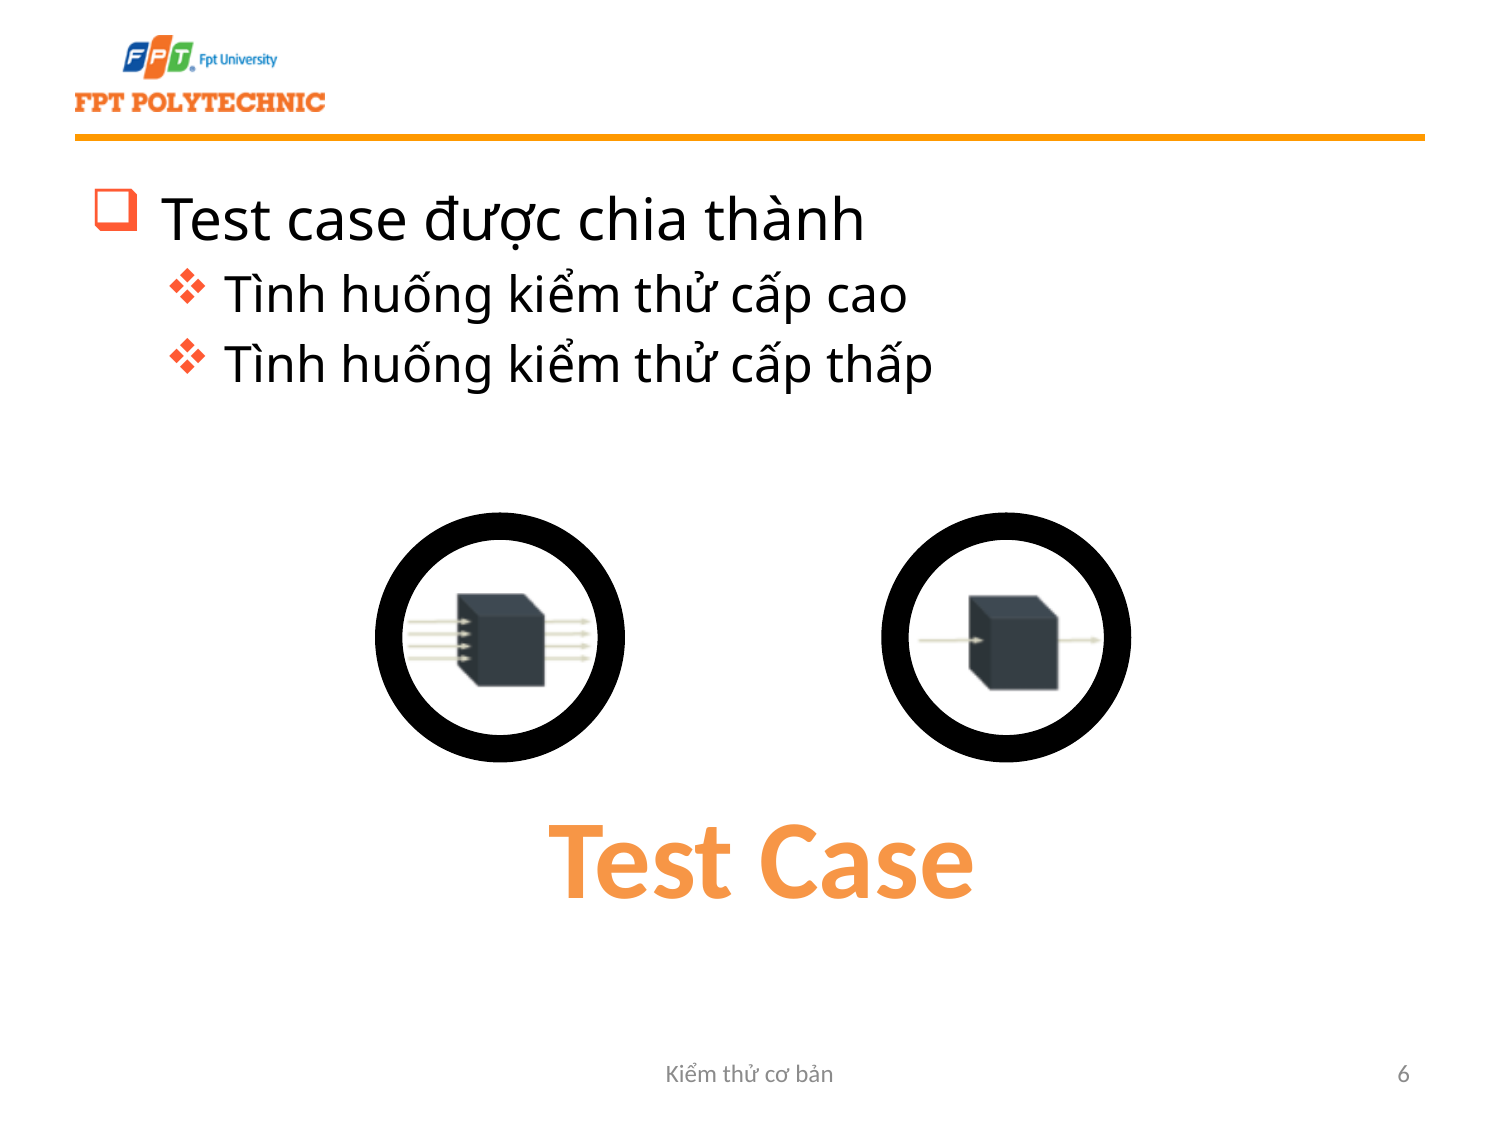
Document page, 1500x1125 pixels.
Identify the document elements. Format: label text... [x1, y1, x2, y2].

list Test case được chia thành Tình huống kiểm thử cấp cao Tình huống kiểm thử cấp thấp [75, 174, 1425, 1038]
text_box Test Case [533, 778, 992, 929]
picture [75, 35, 325, 112]
picture [400, 593, 600, 691]
footer Kiểm thử cơ bản [512, 1042, 988, 1103]
slide_number 6 [1074, 1042, 1425, 1103]
text_box [879, 510, 1134, 765]
text_box [372, 510, 628, 765]
picture [912, 587, 1112, 697]
